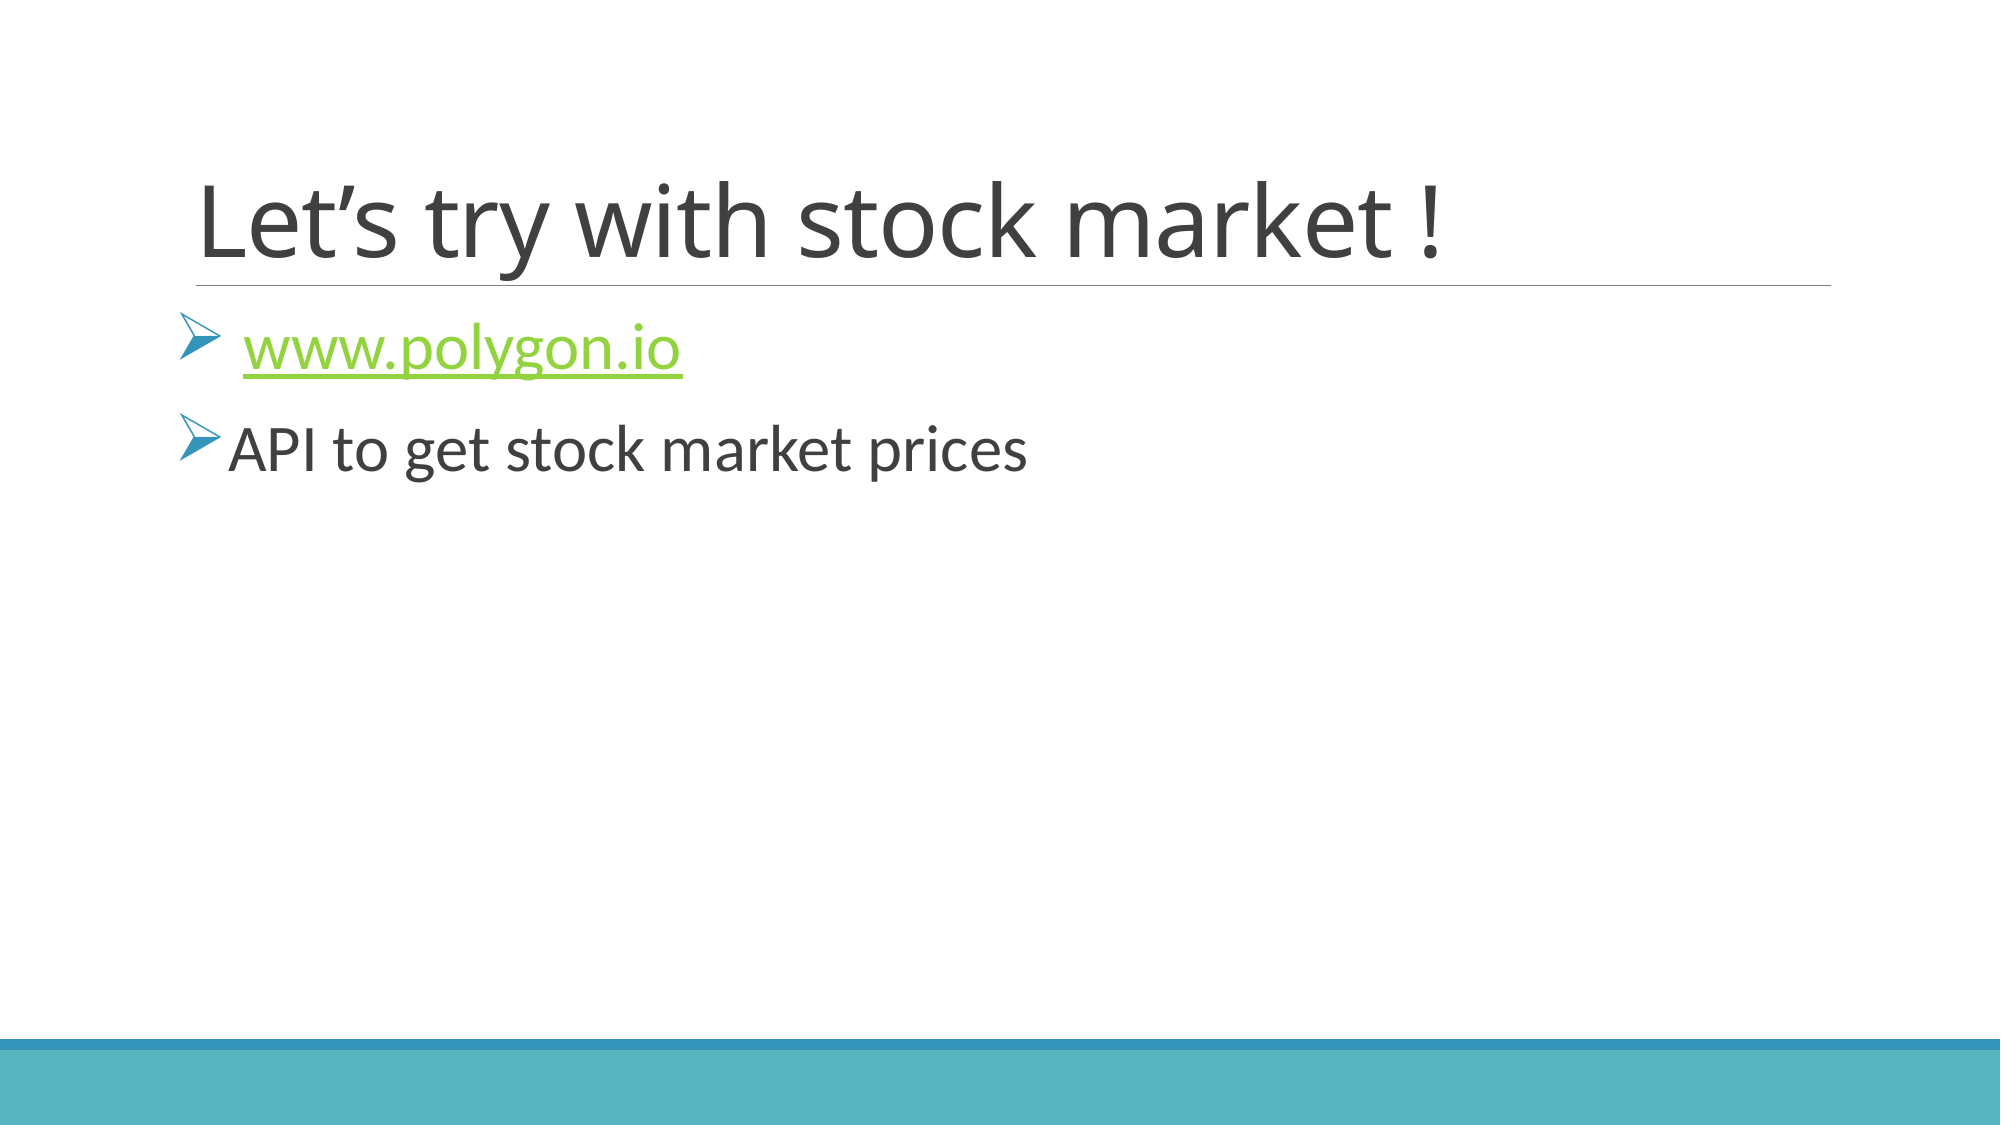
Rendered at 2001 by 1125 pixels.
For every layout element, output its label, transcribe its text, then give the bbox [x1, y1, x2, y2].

title Let’s try with stock market ! [180, 47, 1830, 285]
list www.polygon.io API to get stock market prices [174, 305, 1825, 966]
